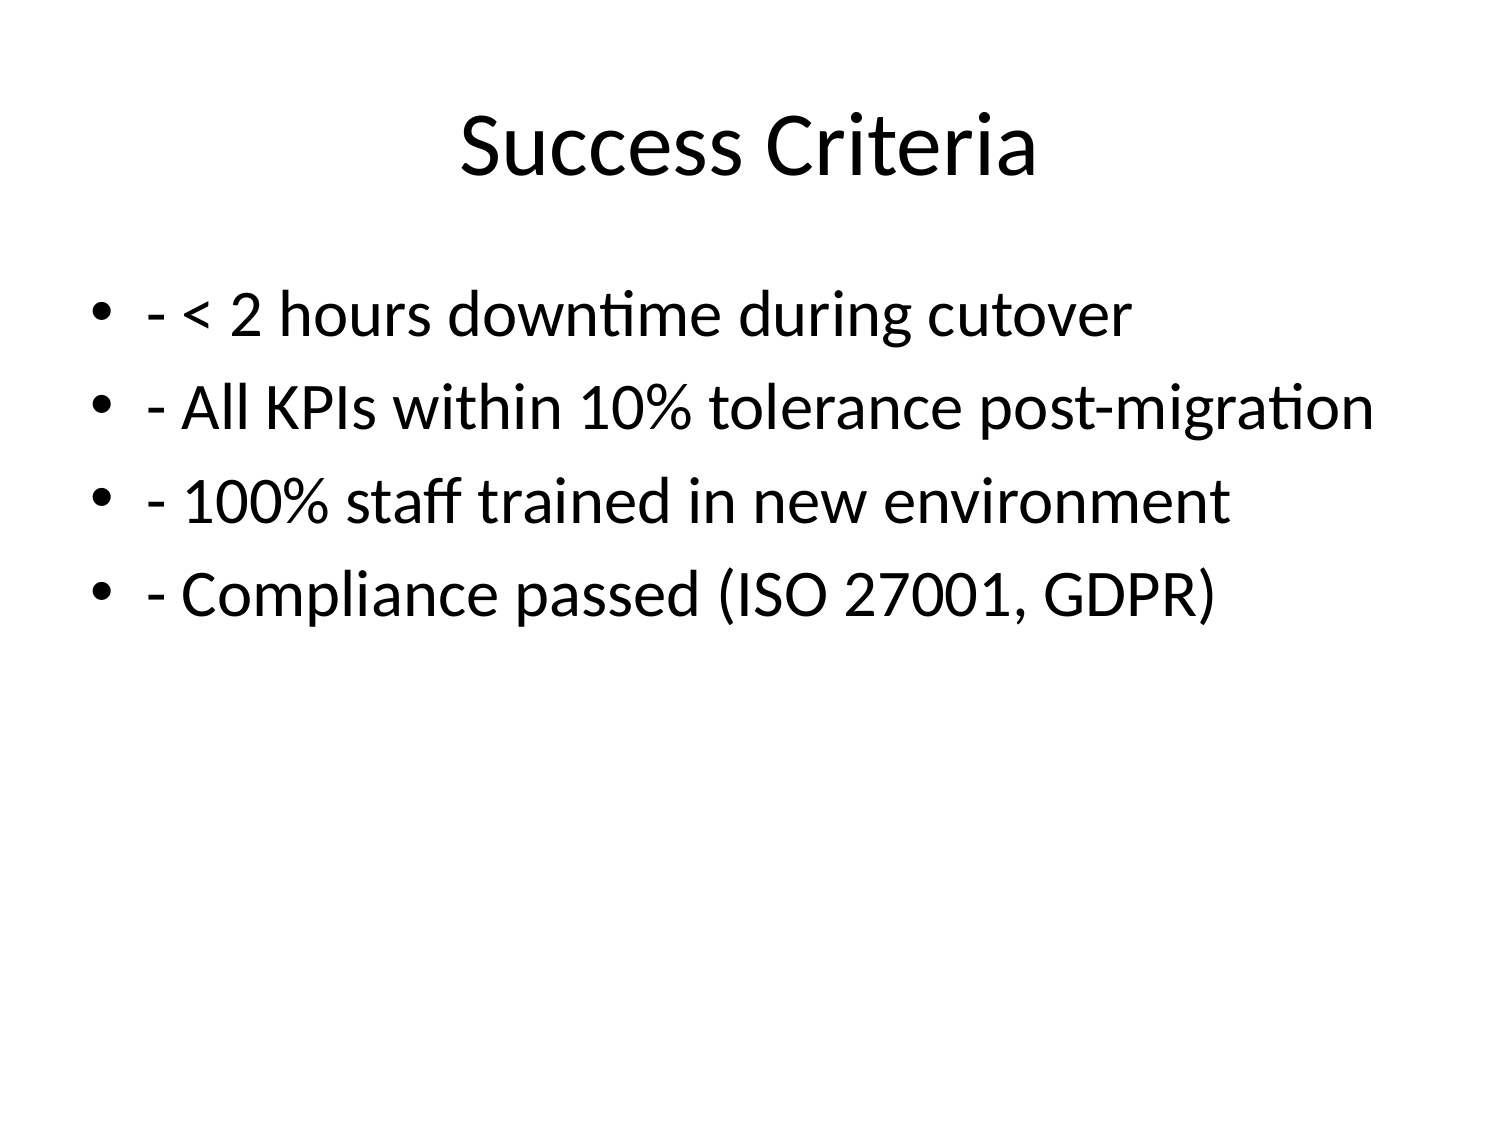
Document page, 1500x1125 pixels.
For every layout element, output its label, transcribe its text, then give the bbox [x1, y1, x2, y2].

list - < 2 hours downtime during cutover - All KPIs within 10% tolerance post-migration - 100% staff trained in new environment - Compliance passed (ISO 27001, GDPR) [75, 262, 1425, 1005]
title Success Criteria [75, 45, 1425, 233]
